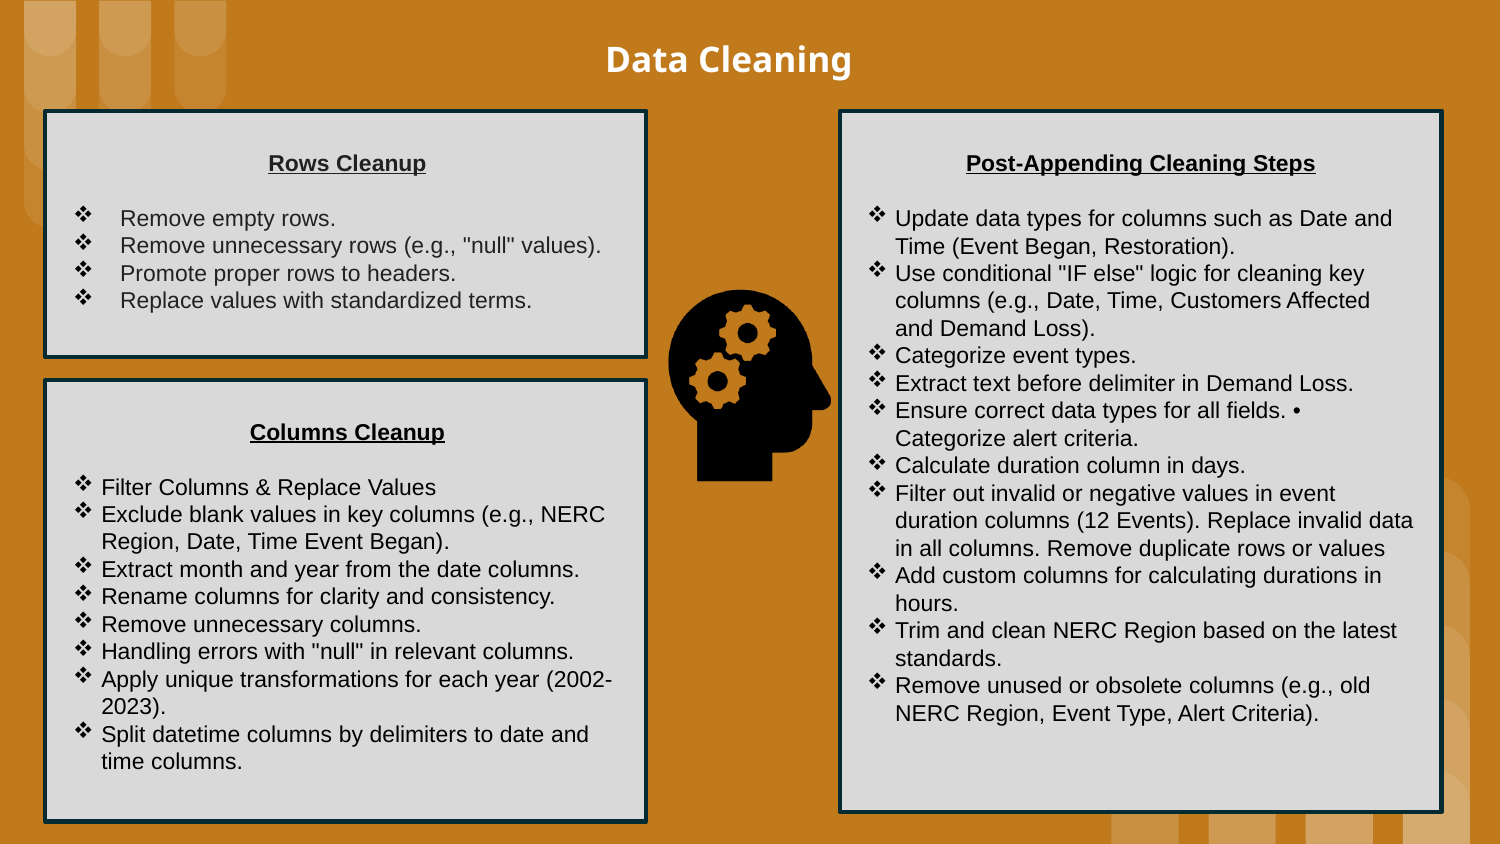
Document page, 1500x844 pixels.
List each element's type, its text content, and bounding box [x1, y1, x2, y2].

title Data Cleaning [461, 22, 997, 96]
text_box [43, 378, 648, 824]
text_box Post-Appending Cleaning Steps Update data types for columns such as Date and Time (Event Began, Restoration). Use conditional "IF else" logic for cleaning key columns (e.g., Date, Time, Customers Affected and Demand Loss). Categorize event types. Extract text before delimiter in Demand Loss. Ensure correct data types for all fields. • Categorize alert criteria. Calculate duration column in days. Filter out invalid or negative values in event duration columns (12 Events). Replace invalid data in all columns. Remove duplicate rows or values Add custom columns for calculating durations in hours. Trim and clean NERC Region based on the latest standards. Remove unused or obsolete columns (e.g., old NERC Region, Event Type, Alert Criteria). [852, 141, 1430, 733]
picture [635, 276, 864, 505]
text_box Rows Cleanup Remove empty rows. Remove unnecessary rows (e.g., "null" values). Promote proper rows to headers. Replace values with standardized terms. [58, 141, 637, 321]
text_box [838, 109, 1444, 814]
text_box [43, 109, 648, 359]
text_box Columns Cleanup Filter Columns & Replace Values Exclude blank values in key columns (e.g., NERC Region, Date, Time Event Began). Extract month and year from the date columns. Rename columns for clarity and consistency. Remove unnecessary columns. Handling errors with "null" in relevant columns. Apply unique transformations for each year (2002-2023). Split datetime columns by delimiters to date and time columns. [58, 409, 637, 782]
